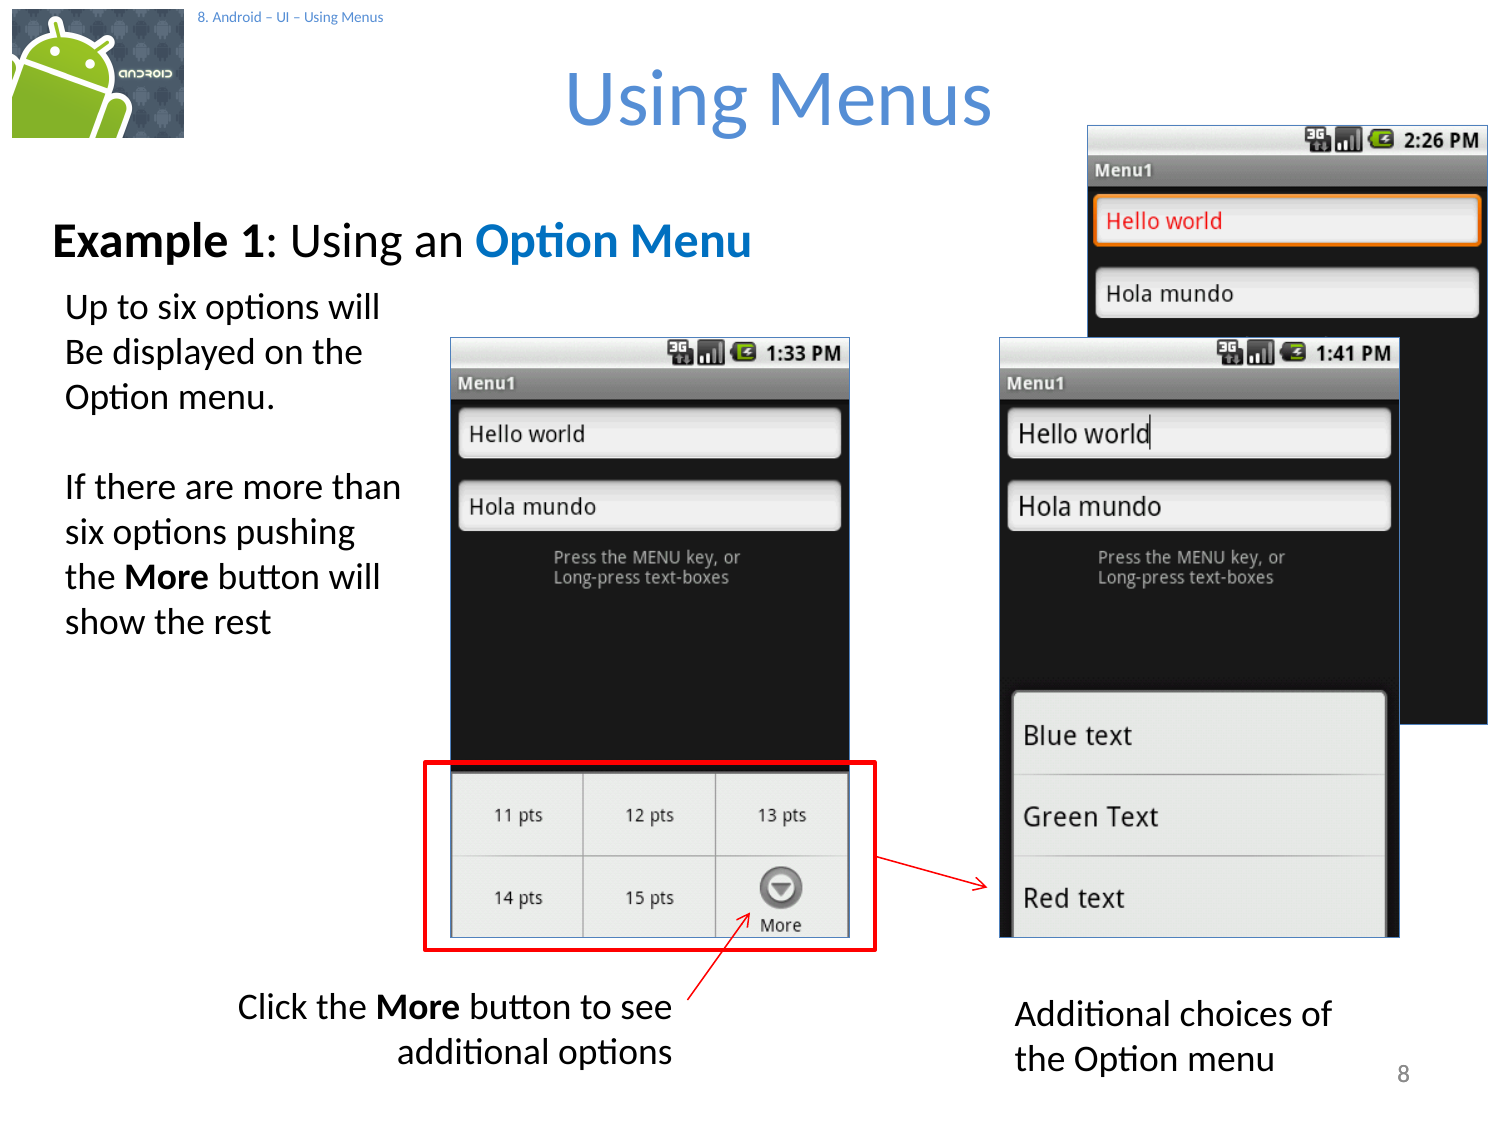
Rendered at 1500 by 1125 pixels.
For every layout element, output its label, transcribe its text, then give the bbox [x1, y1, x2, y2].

picture [449, 337, 851, 938]
text_box 8 [1074, 1042, 1425, 1103]
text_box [874, 855, 988, 888]
text_box Up to six options will Be displayed on the Option menu. If there are more than six options pushing the More button will show the rest [49, 274, 425, 650]
text_box Example 1: Using an Option Menu [37, 199, 1082, 275]
text_box [423, 760, 669, 952]
picture [12, 9, 184, 138]
text_box [766, 760, 877, 952]
text_box Click the More button to see additional options [112, 974, 688, 1080]
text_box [674, 924, 763, 988]
text_box 8. Android – UI – Using Menus Using Menus [49, 7, 1400, 150]
text_box Additional choices of the Option menu [999, 981, 1388, 1087]
picture [999, 124, 1488, 938]
